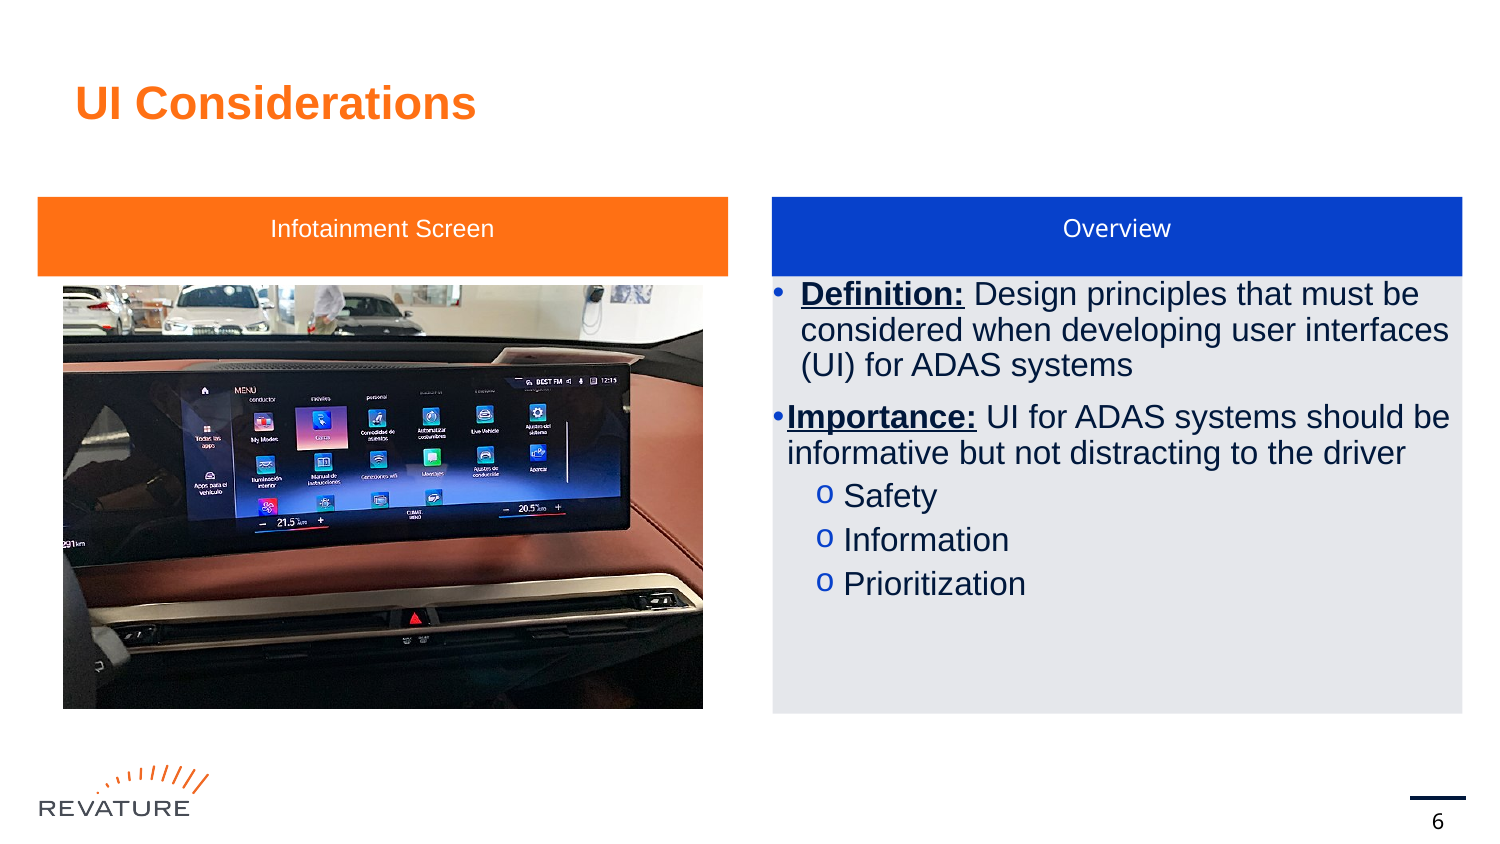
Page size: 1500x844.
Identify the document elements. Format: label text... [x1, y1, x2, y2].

list Overview [771, 196, 1463, 277]
picture [62, 285, 703, 709]
title UI Considerations [75, 33, 1425, 175]
picture [34, 761, 211, 820]
list Definition: Design principles that must be considered when developing user interfaces (UI) for ADAS systems Importance: UI for ADAS systems should be informative but not distracting to the driver Safety Information Prioritization [772, 276, 1463, 714]
list Infotainment Screen [37, 196, 729, 277]
